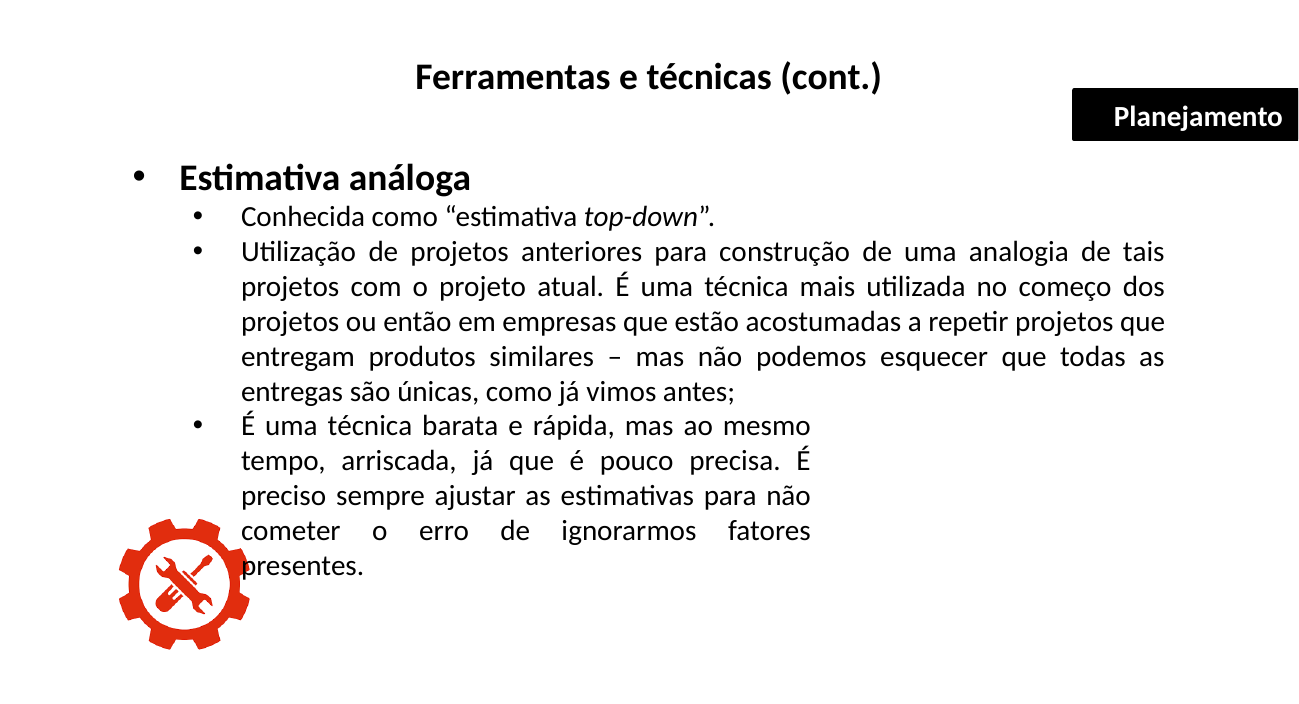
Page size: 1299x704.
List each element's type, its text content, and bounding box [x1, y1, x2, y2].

text_box Planejamento [1074, 90, 1299, 140]
picture [117, 592, 251, 651]
text_box Ferramentas e técnicas (cont.) [0, 44, 1299, 106]
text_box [117, 145, 1181, 592]
